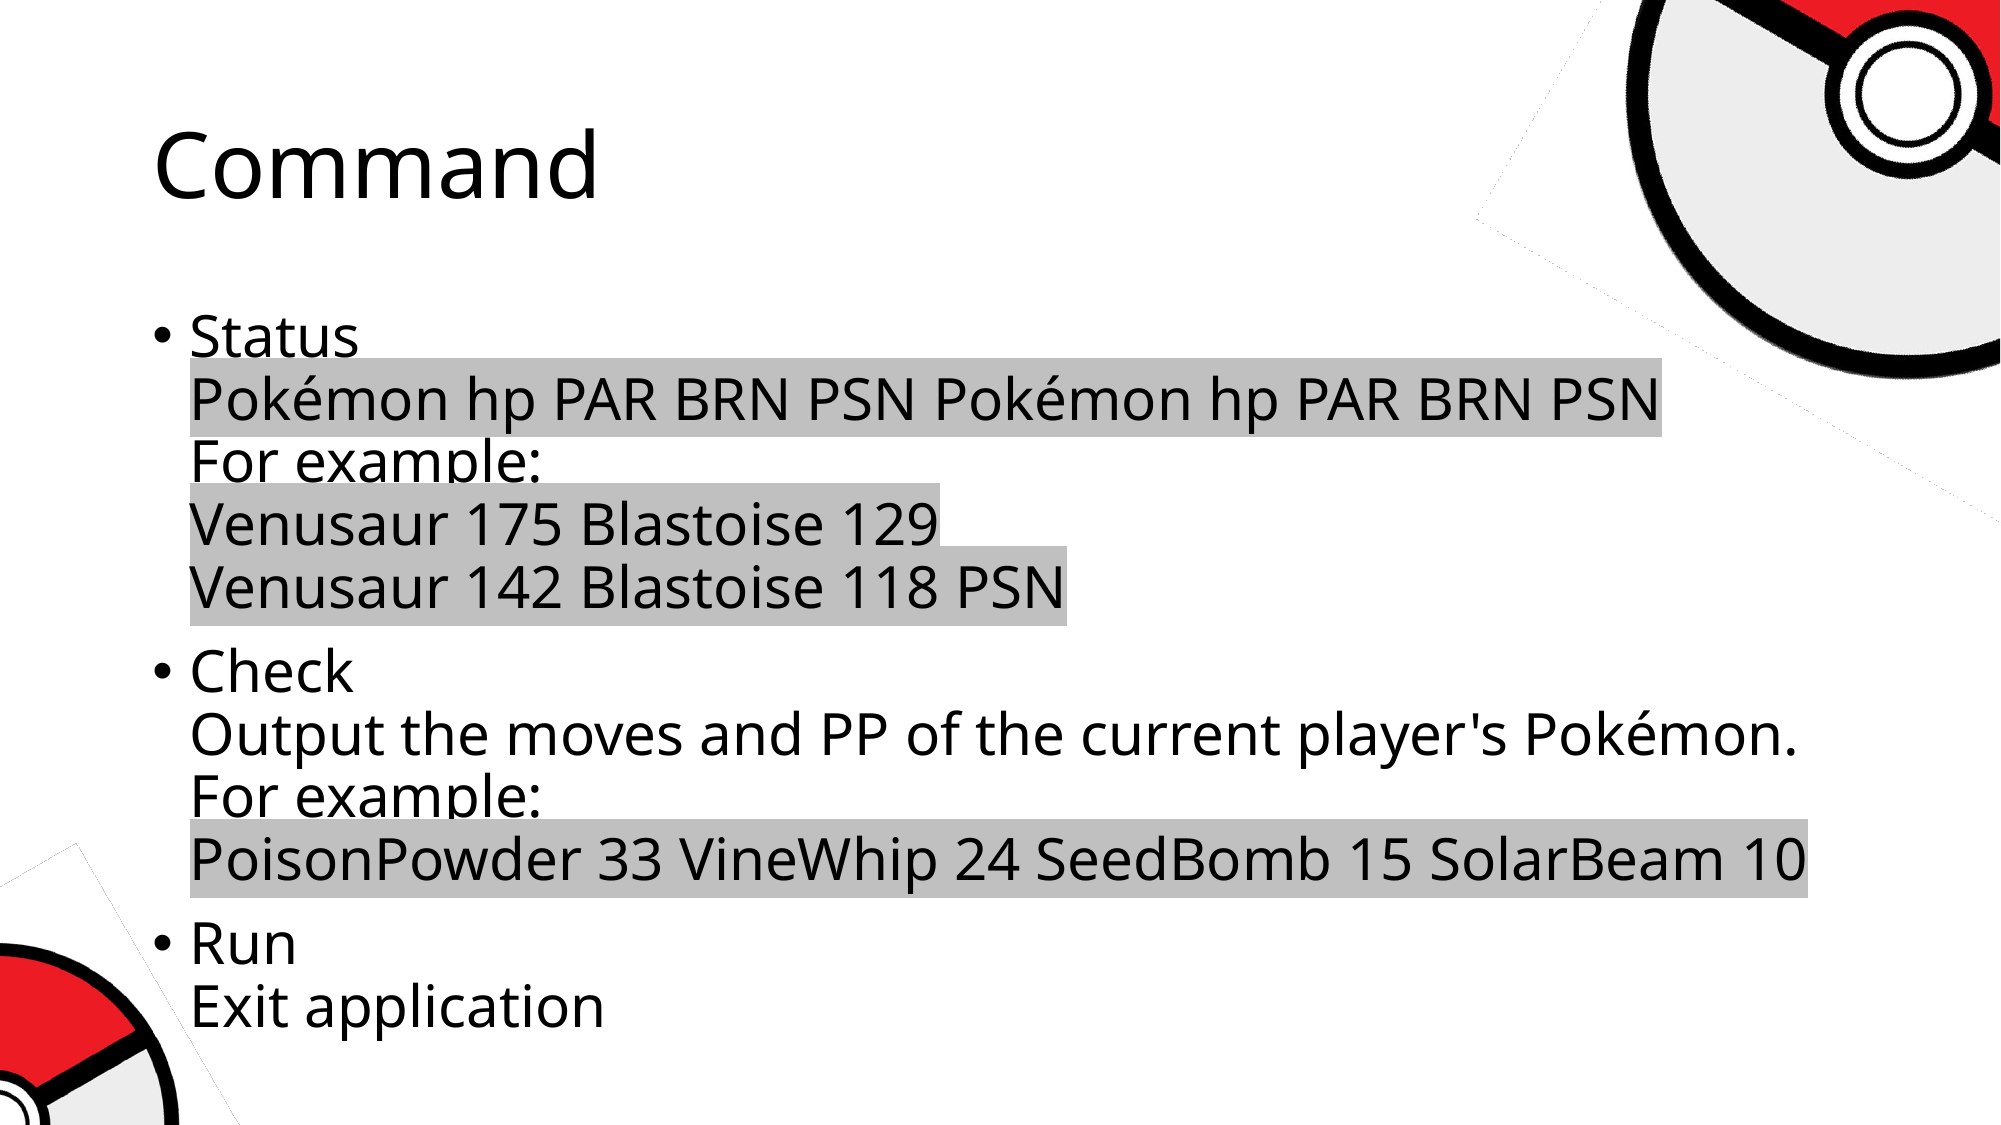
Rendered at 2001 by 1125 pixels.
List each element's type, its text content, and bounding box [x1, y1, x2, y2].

picture [0, 843, 239, 1125]
list Status Pokémon hp PAR BRN PSN Pokémon hp PAR BRN PSN For example: Venusaur 175 Blastoise 129 Venusaur 142 Blastoise 118 PSN Check Output the moves and PP of the current player's Pokémon. For example: PoisonPowder 33 VineWhip 24 SeedBomb 15 SolarBeam 10 Run Exit application [137, 299, 1863, 1066]
title Command [137, 59, 1863, 278]
picture [1569, 0, 2001, 523]
